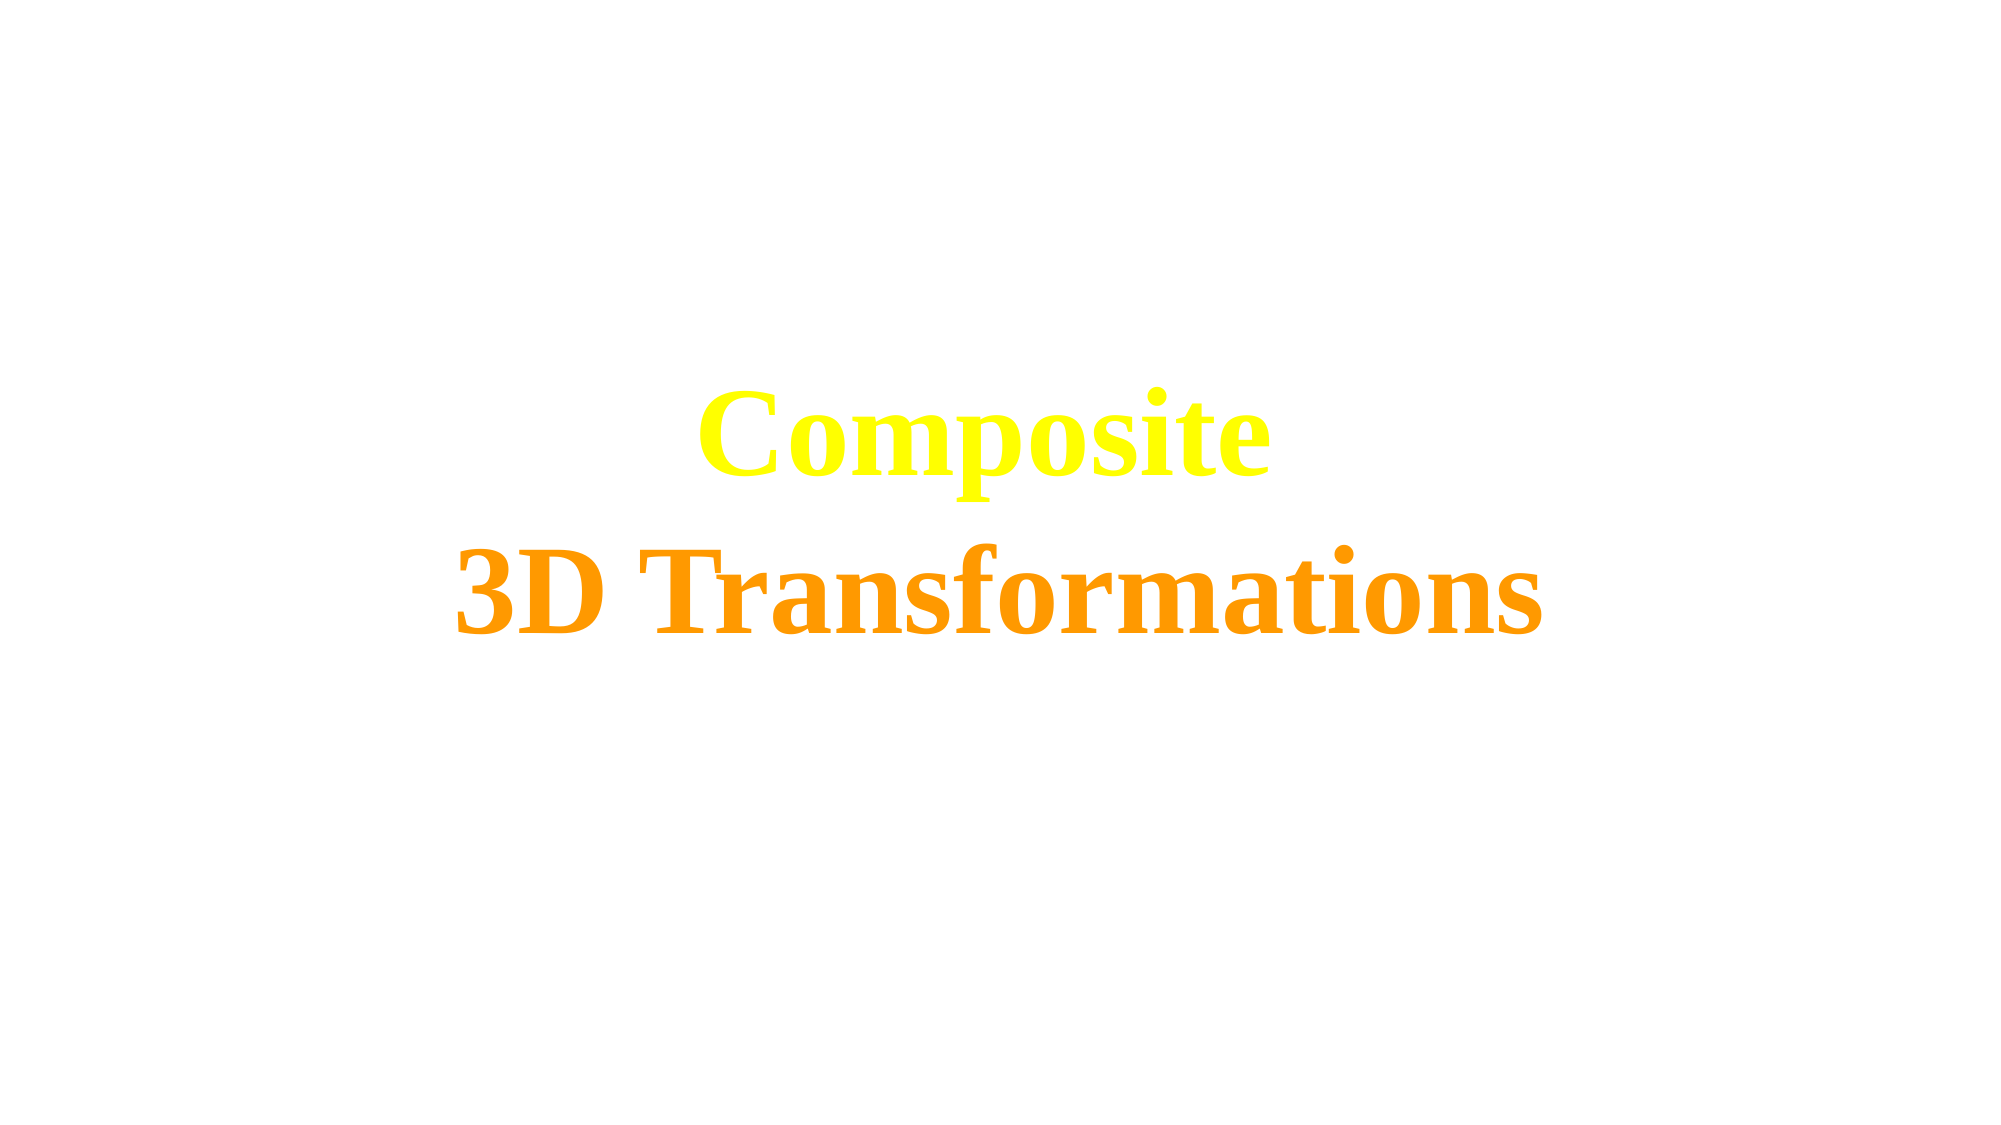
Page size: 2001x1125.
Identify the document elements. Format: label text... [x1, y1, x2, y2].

list Composite 3D Transformations [324, 184, 1675, 1006]
